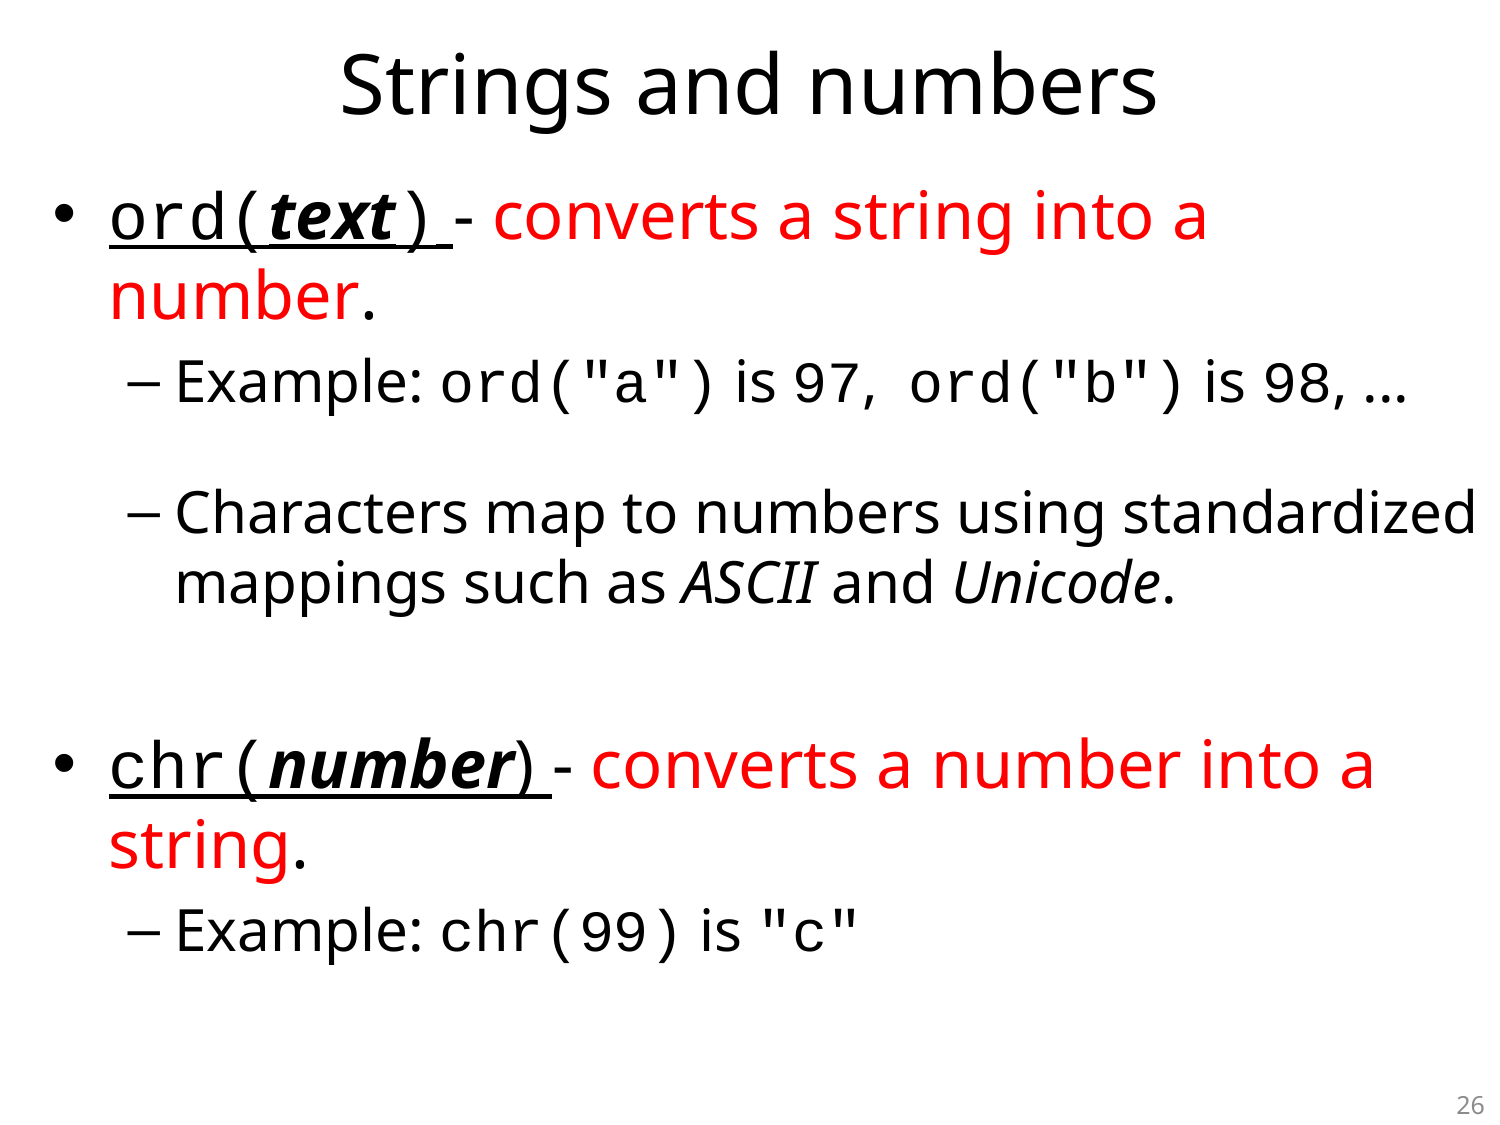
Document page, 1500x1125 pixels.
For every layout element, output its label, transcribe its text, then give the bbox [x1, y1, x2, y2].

slide_number 26 [1149, 1087, 1500, 1125]
list ord(text) - converts a string into a number. Example: ord("a") is 97, ord("b") is 98, ... Characters map to numbers using standardized mappings such as ASCII and Unicode. chr(number) - converts a number into a string. Example: chr(99) is "c" [37, 164, 1500, 1028]
title Strings and numbers [0, 0, 1500, 163]
